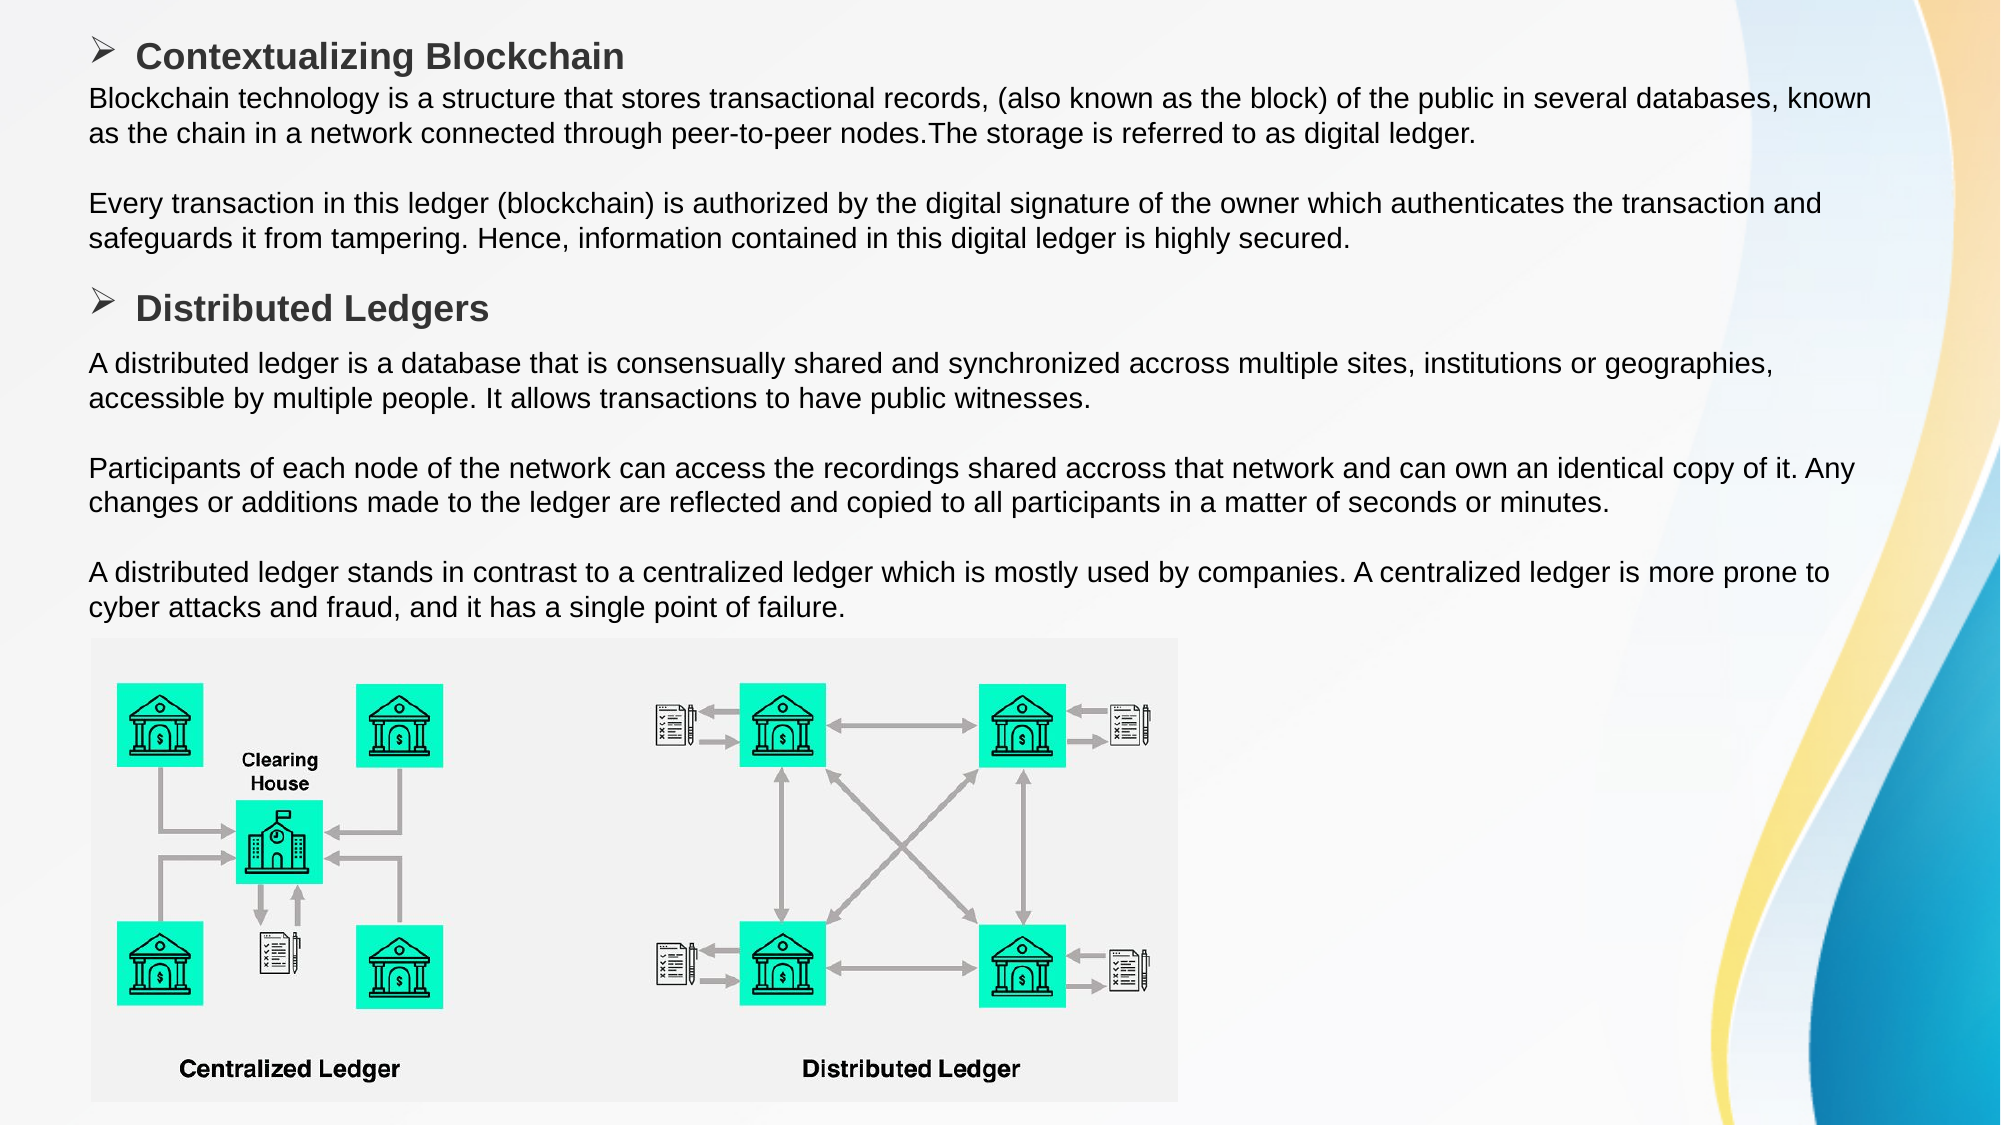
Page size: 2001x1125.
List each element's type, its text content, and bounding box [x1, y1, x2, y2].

text_box A distributed ledger is a database that is consensually shared and synchronized accross multiple sites, institutions or geographies, accessible by multiple people. It allows transactions to have public witnesses. Participants of each node of the network can access the recordings shared accross that network and can own an identical copy of it. Any changes or additions made to the ledger are reflected and copied to all participants in a matter of seconds or minutes. A distributed ledger stands in contrast to a centralized ledger which is mostly used by companies. A centralized ledger is more prone to cyber attacks and fraud, and it has a single point of failure. [73, 336, 1924, 632]
text_box Distributed Ledgers [73, 276, 686, 336]
picture [0, 0, 2001, 1125]
text_box Blockchain technology is a structure that stores transactional records, (also known as the block) of the public in several databases, known as the chain in a network connected through peer-to-peer nodes.The storage is referred to as digital ledger. Every transaction in this ledger (blockchain) is authorized by the digital signature of the owner which authenticates the transaction and safeguards it from tampering. Hence, information contained in this digital ledger is highly secured. [73, 71, 1924, 262]
text_box Contextualizing Blockchain [73, 24, 686, 71]
